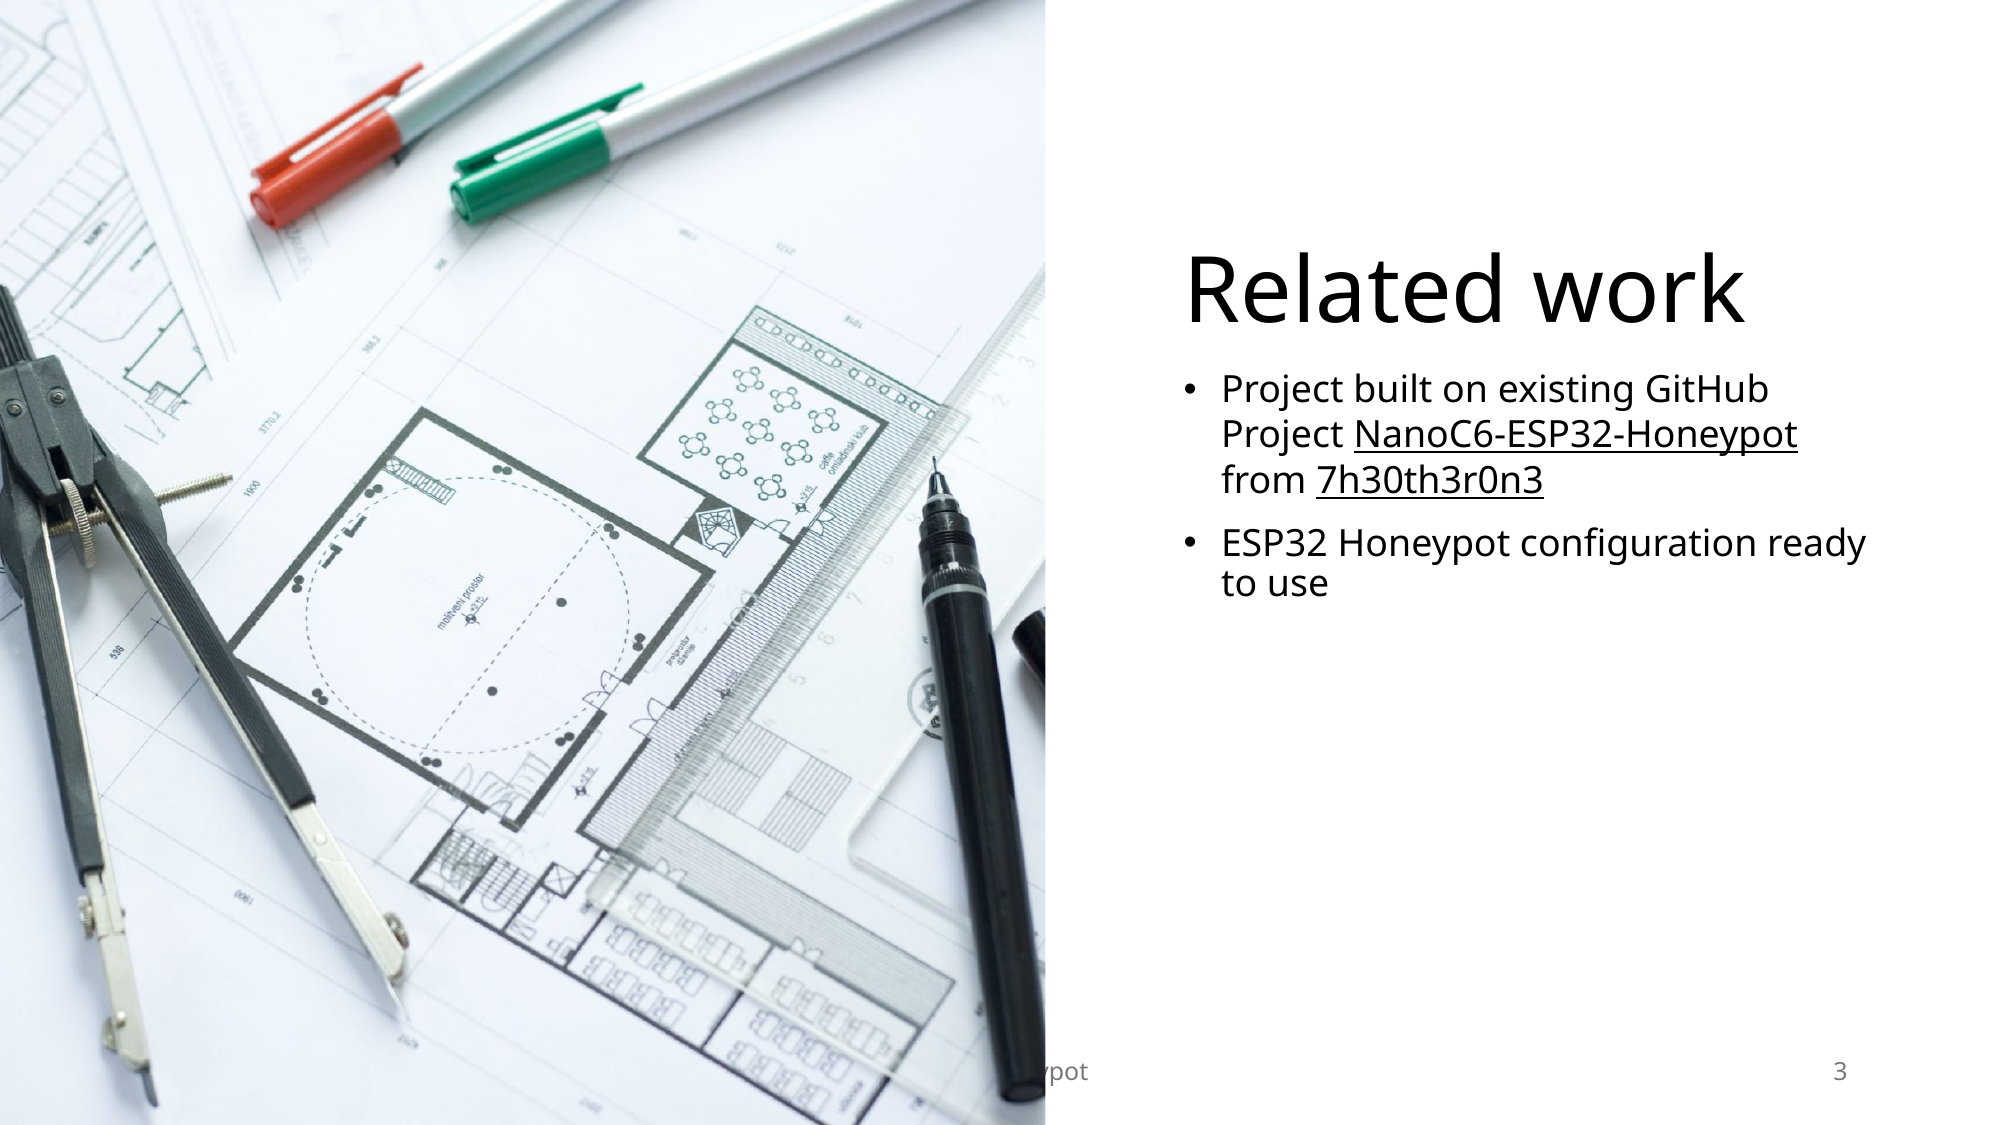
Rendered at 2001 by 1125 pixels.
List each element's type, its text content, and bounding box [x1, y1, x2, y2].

list Project built on existing GitHub Project NanoC6-ESP32-Honeypot from 7h30th3r0n3 ESP32 Honeypot configuration ready to use [1168, 363, 1884, 1035]
footer IOT - Honeypot [1046, 1042, 1338, 1103]
slide_number 3 [1412, 1042, 1863, 1103]
picture [0, 0, 1046, 1125]
title Related work [1168, 98, 1884, 350]
